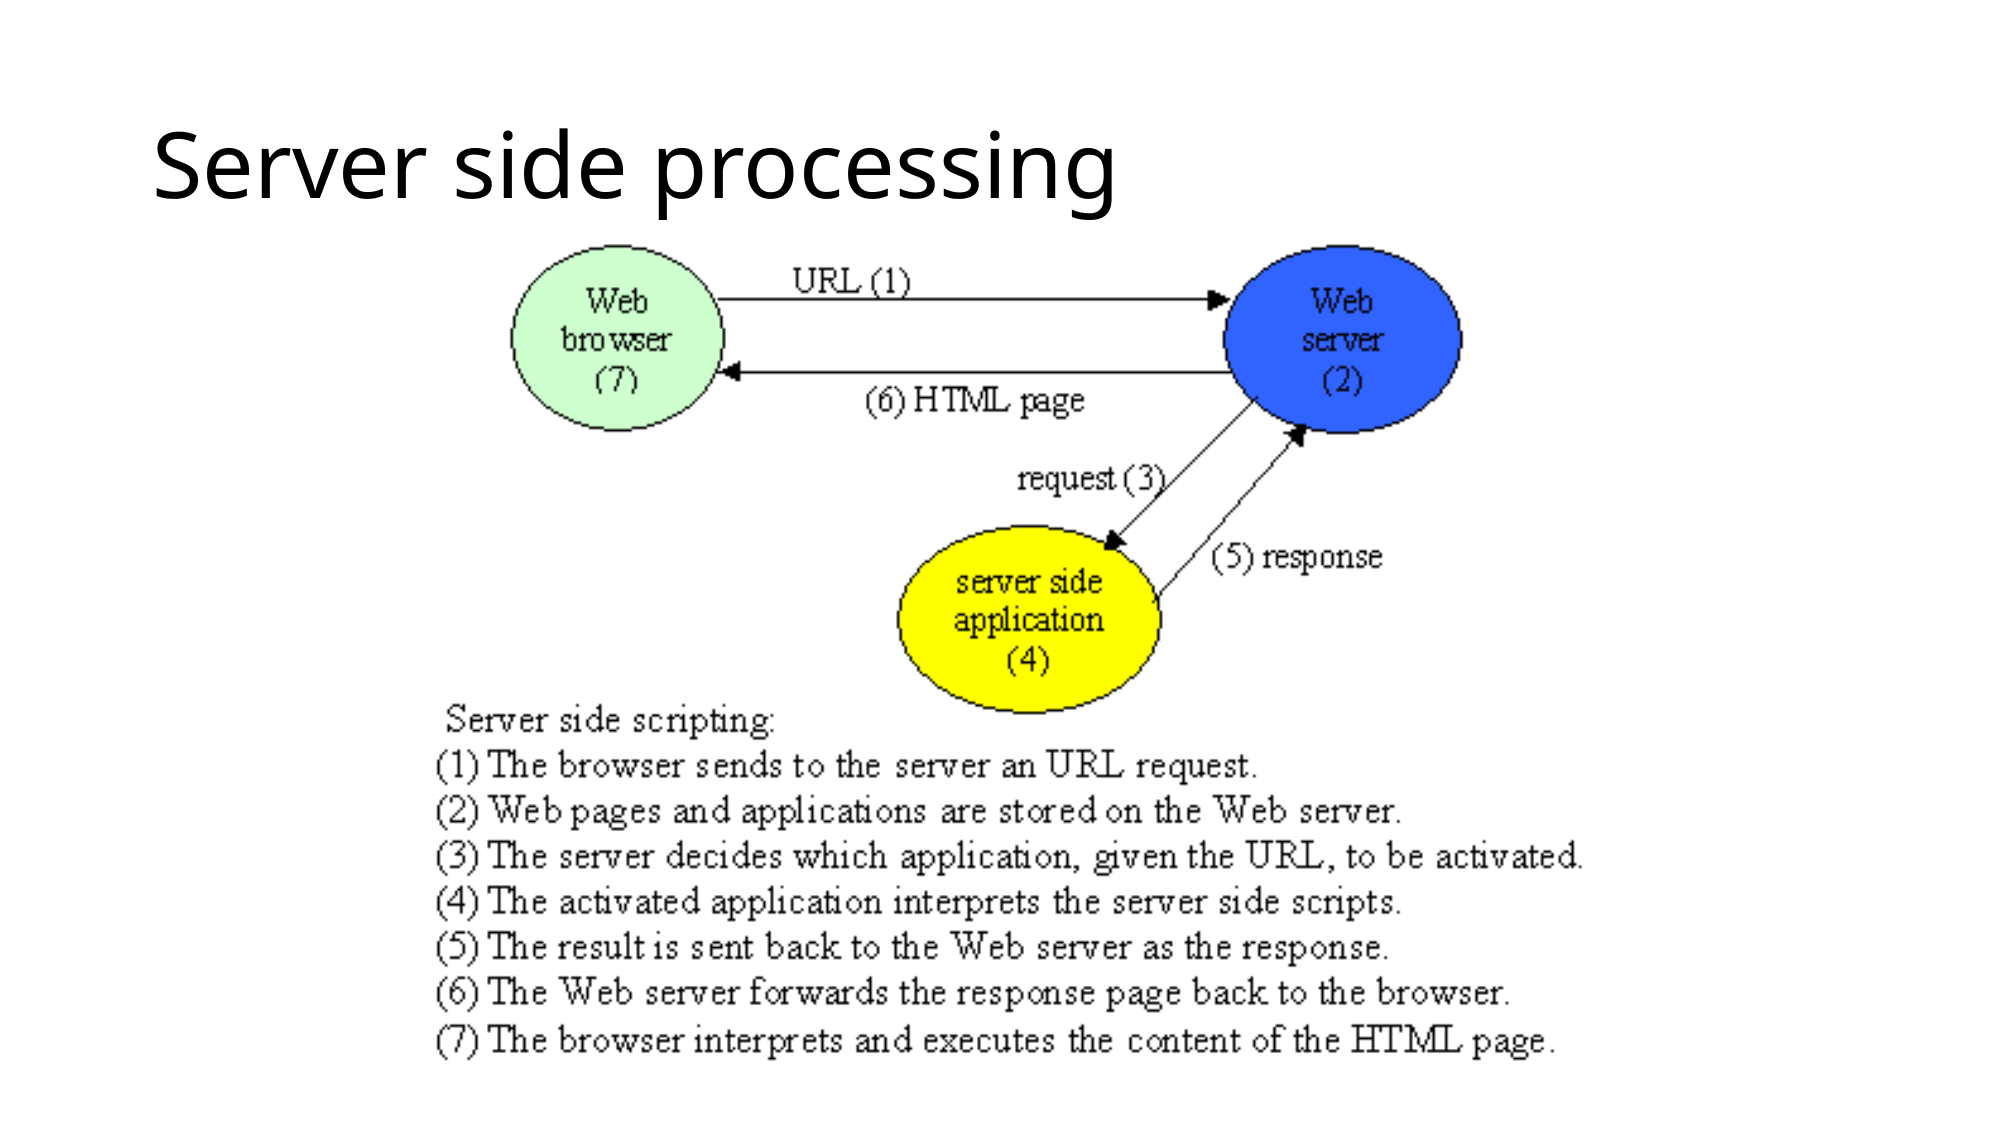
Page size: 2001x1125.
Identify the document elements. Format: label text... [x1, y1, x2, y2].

picture [385, 222, 1615, 1107]
text_box Server side processing [137, 59, 1863, 278]
